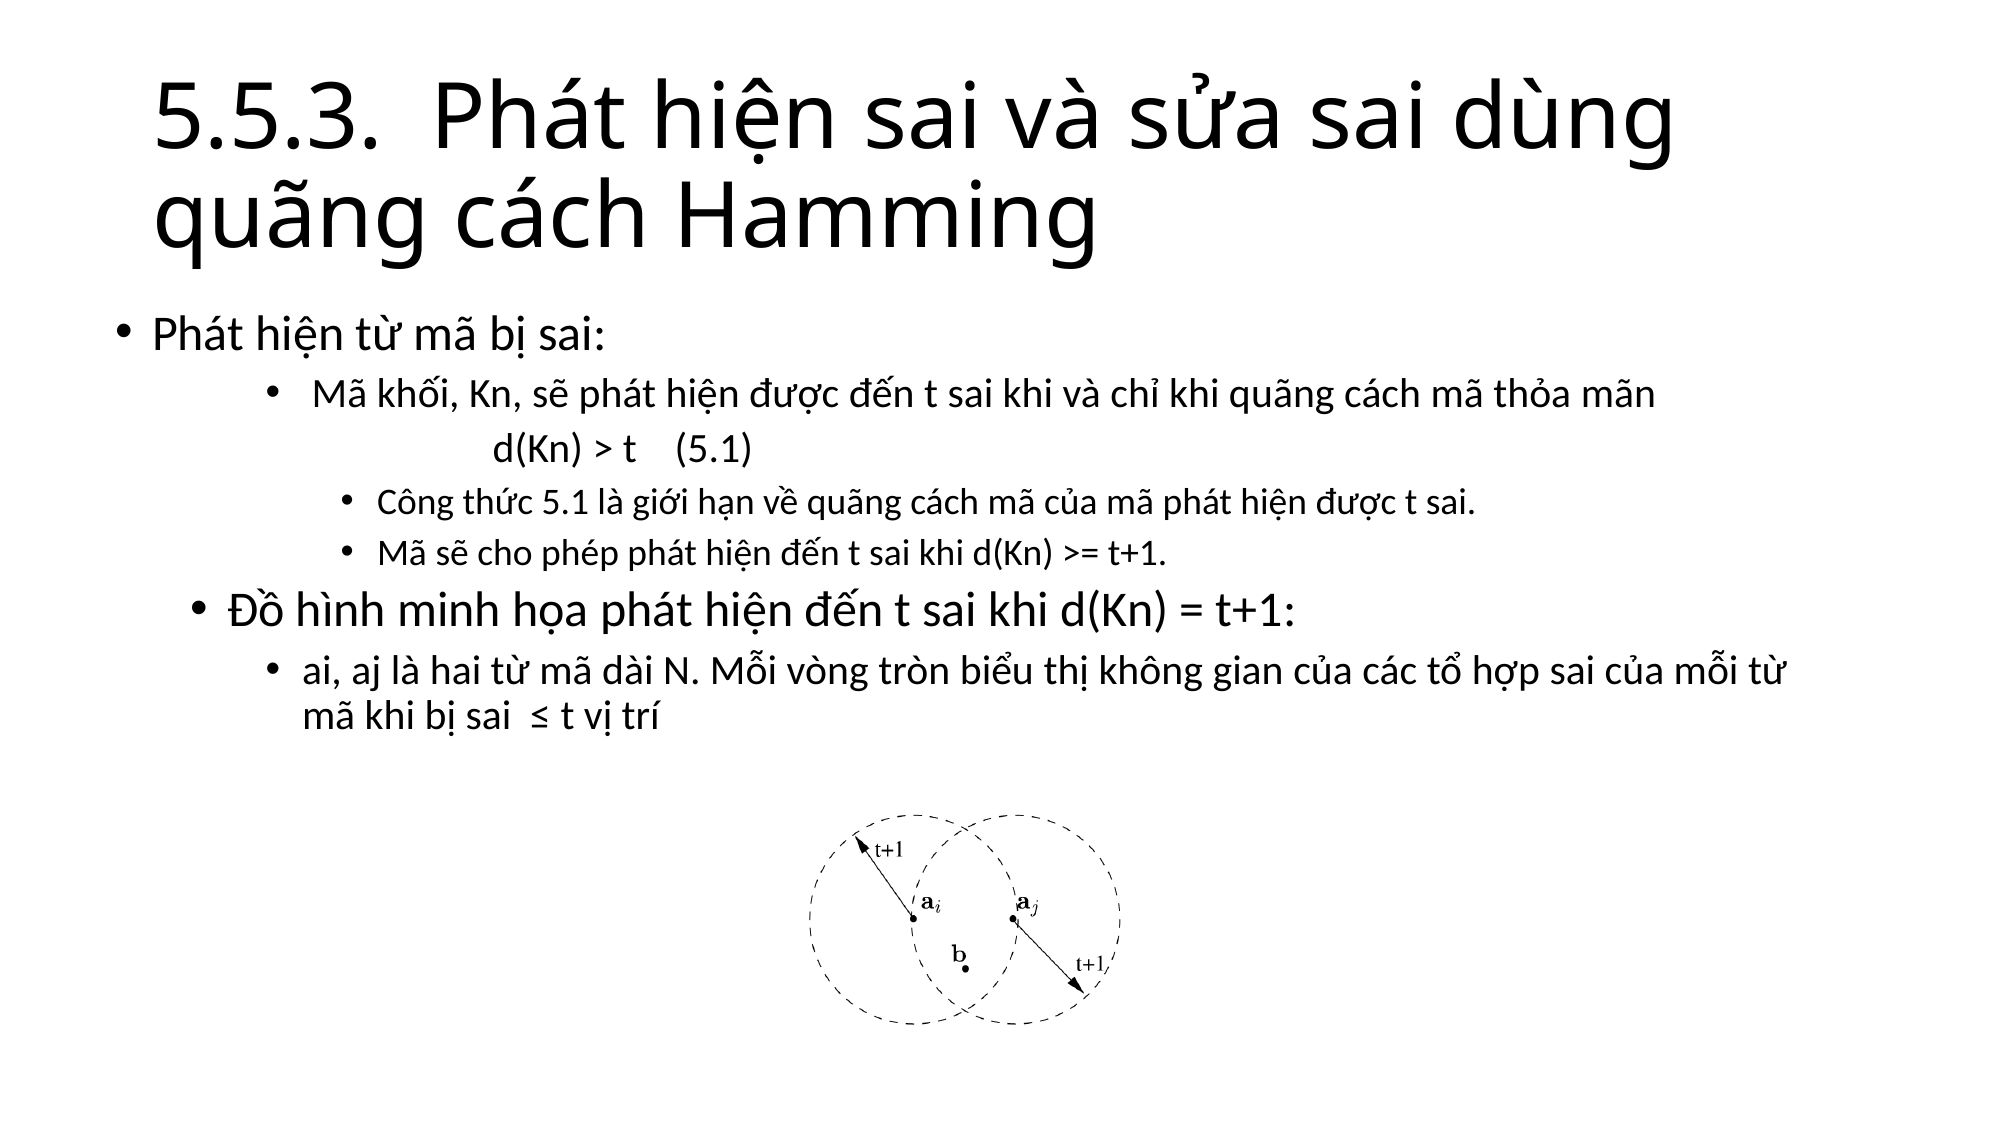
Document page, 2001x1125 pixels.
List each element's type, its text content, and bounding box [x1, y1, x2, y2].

text_box Phát hiện từ mã bị sai: Mã khối, Kn, sẽ phát hiện được đến t sai khi và chỉ khi quãng cách mã thỏa mãn d(Kn) > t (5.1) Công thức 5.1 là giới hạn về quãng cách mã của mã phát hiện được t sai. Mã sẽ cho phép phát hiện đến t sai khi d(Kn) >= t+1. Đồ hình minh họa phát hiện đến t sai khi d(Kn) = t+1: ai, aj là hai từ mã dài N. Mỗi vòng tròn biểu thị không gian của các tổ hợp sai của mỗi từ mã khi bị sai ≤ t vị trí [99, 299, 1862, 1013]
picture [799, 799, 1126, 1037]
text_box 5.5.3. Phát hiện sai và sửa sai dùng quãng cách Hamming [137, 59, 1862, 277]
